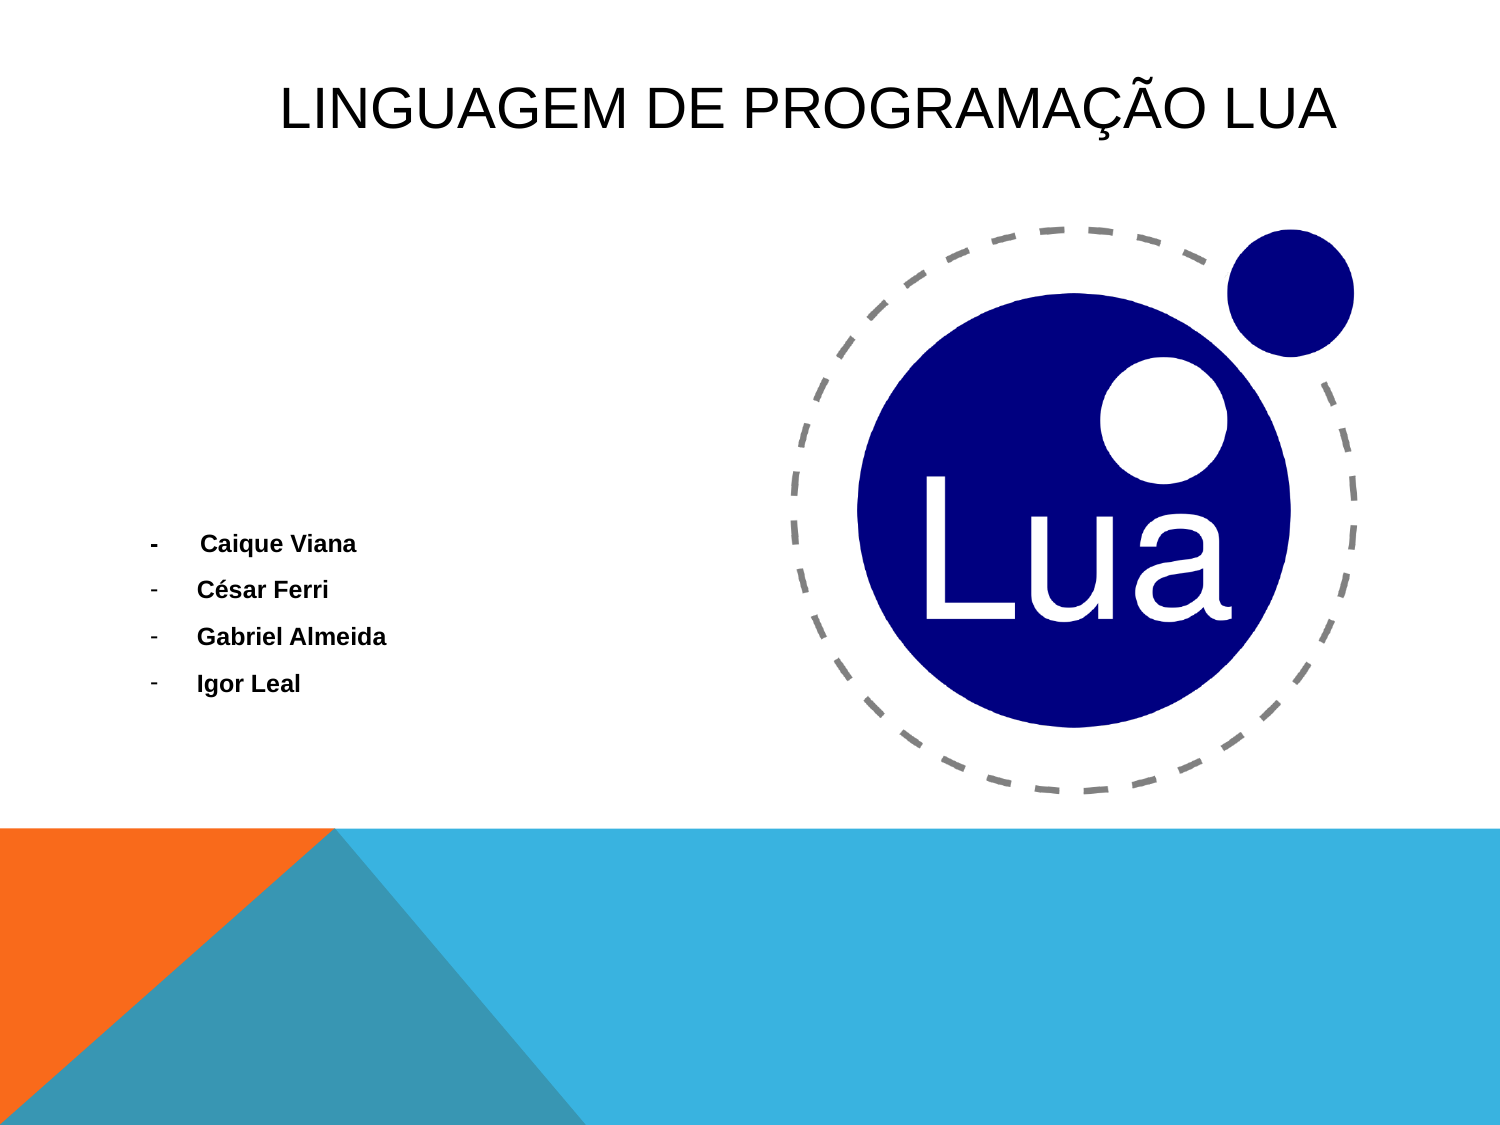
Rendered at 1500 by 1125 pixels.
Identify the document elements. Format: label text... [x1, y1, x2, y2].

list - Caique Viana César Ferri Gabriel Almeida Igor Leal [135, 180, 1369, 768]
picture [782, 219, 1358, 795]
title Linguagem de programação lua [135, 60, 1369, 150]
